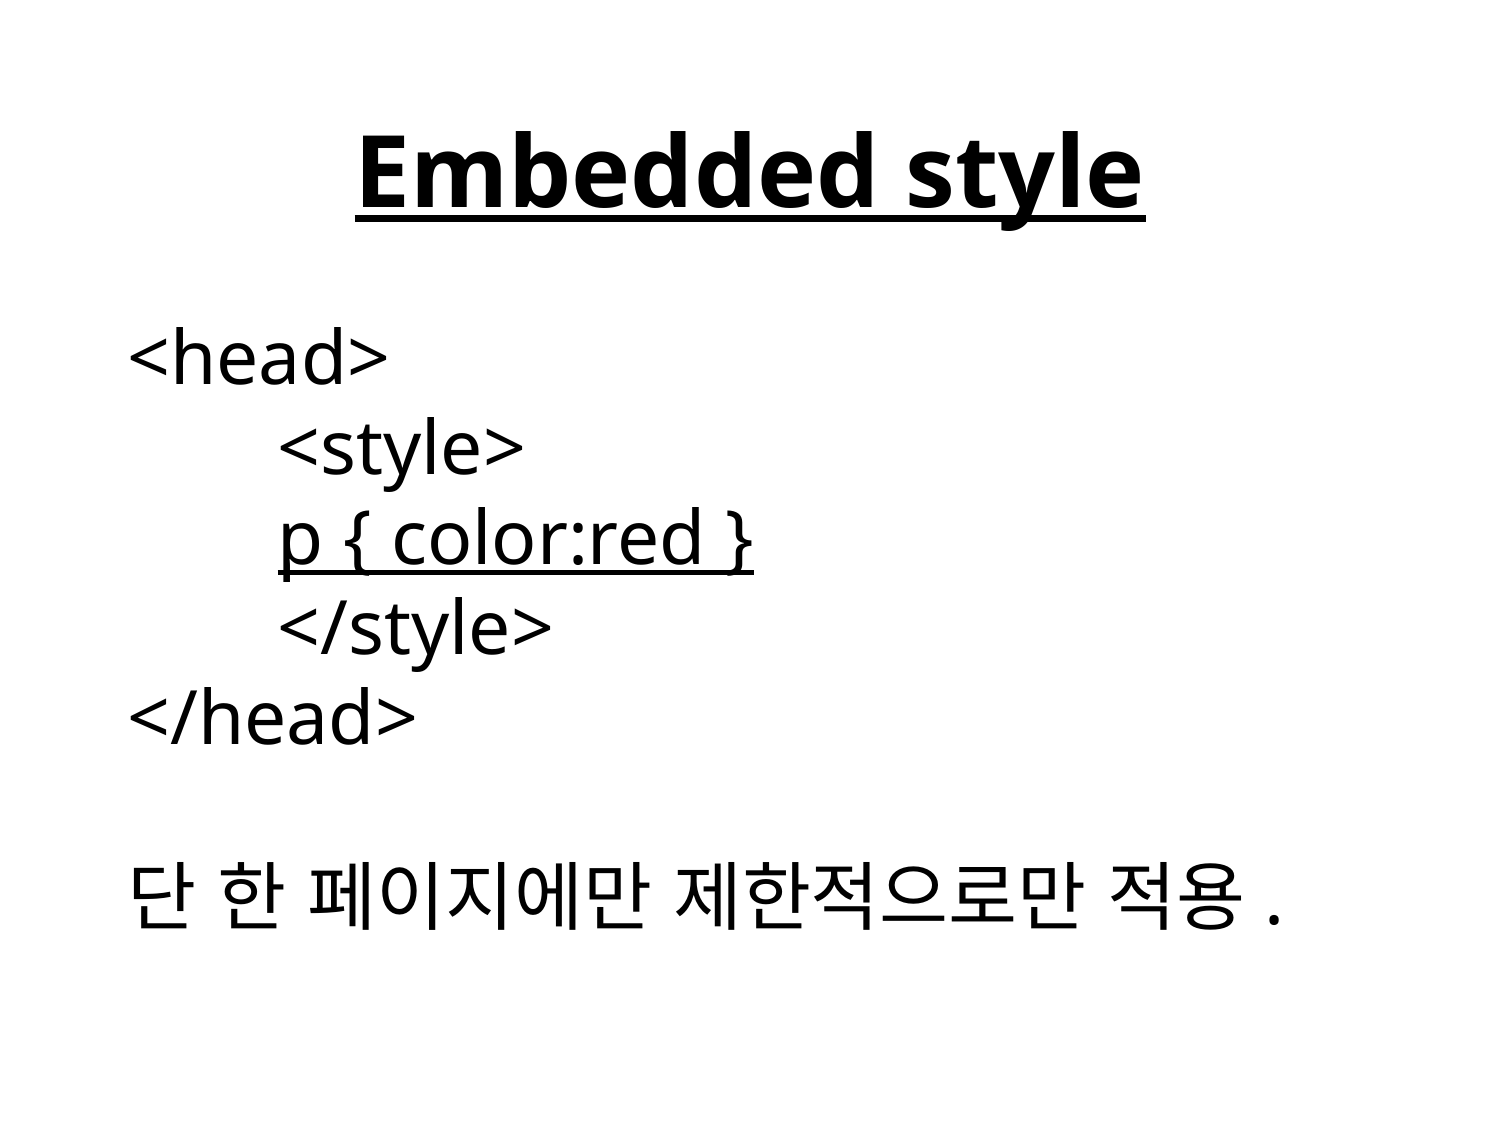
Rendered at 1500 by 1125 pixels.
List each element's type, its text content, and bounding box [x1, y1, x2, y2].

subtitle <head> <style> p { color:red } </style> </head> 단 한 페이지에만 제한적으로만 적용. [112, 294, 1388, 1125]
title Embedded style [112, 40, 1388, 294]
